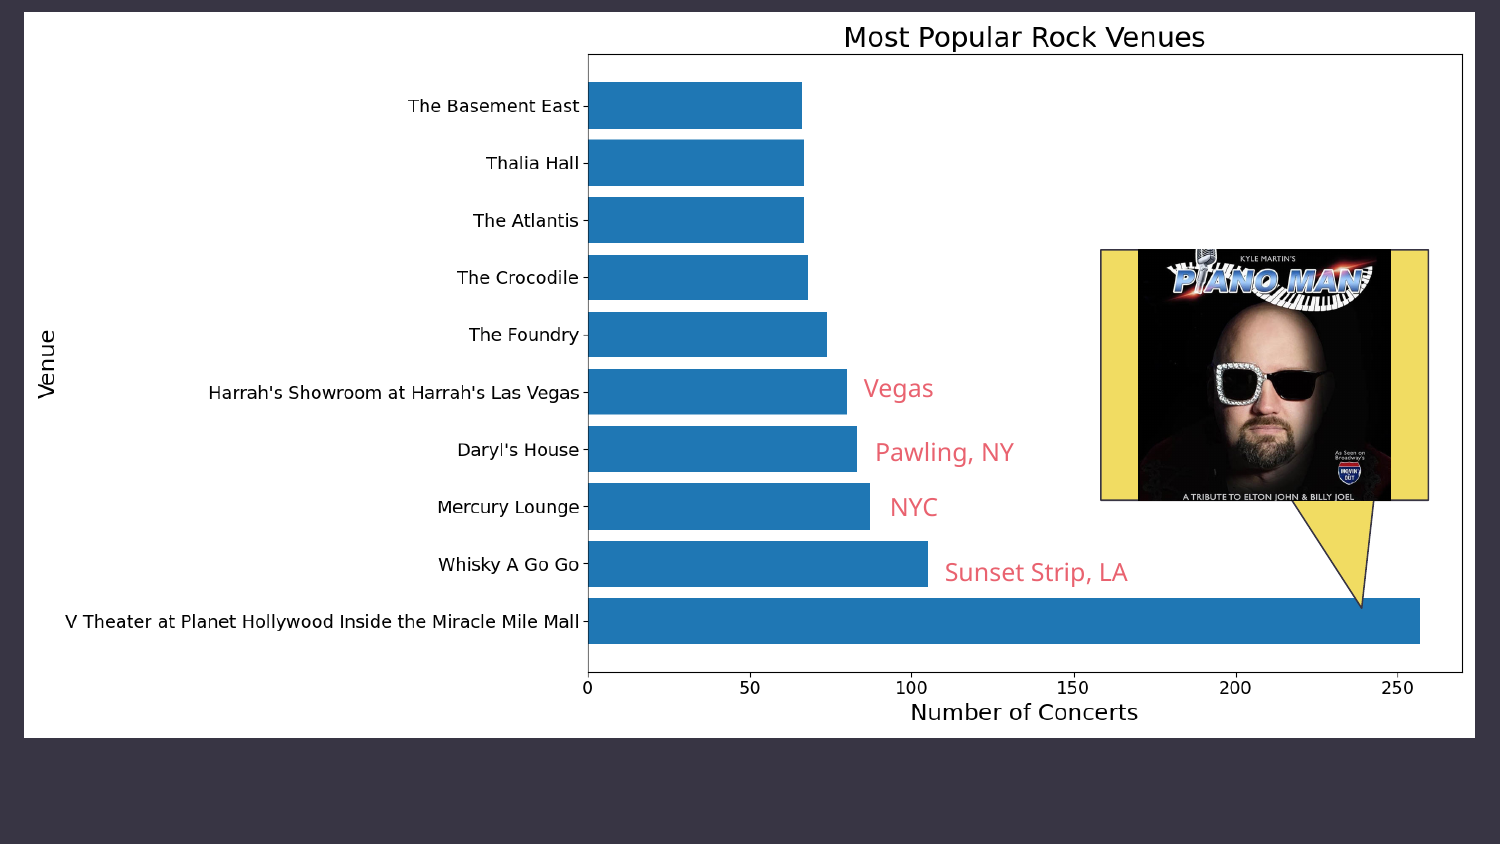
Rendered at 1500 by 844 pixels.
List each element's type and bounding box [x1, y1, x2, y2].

picture [24, 12, 1476, 738]
